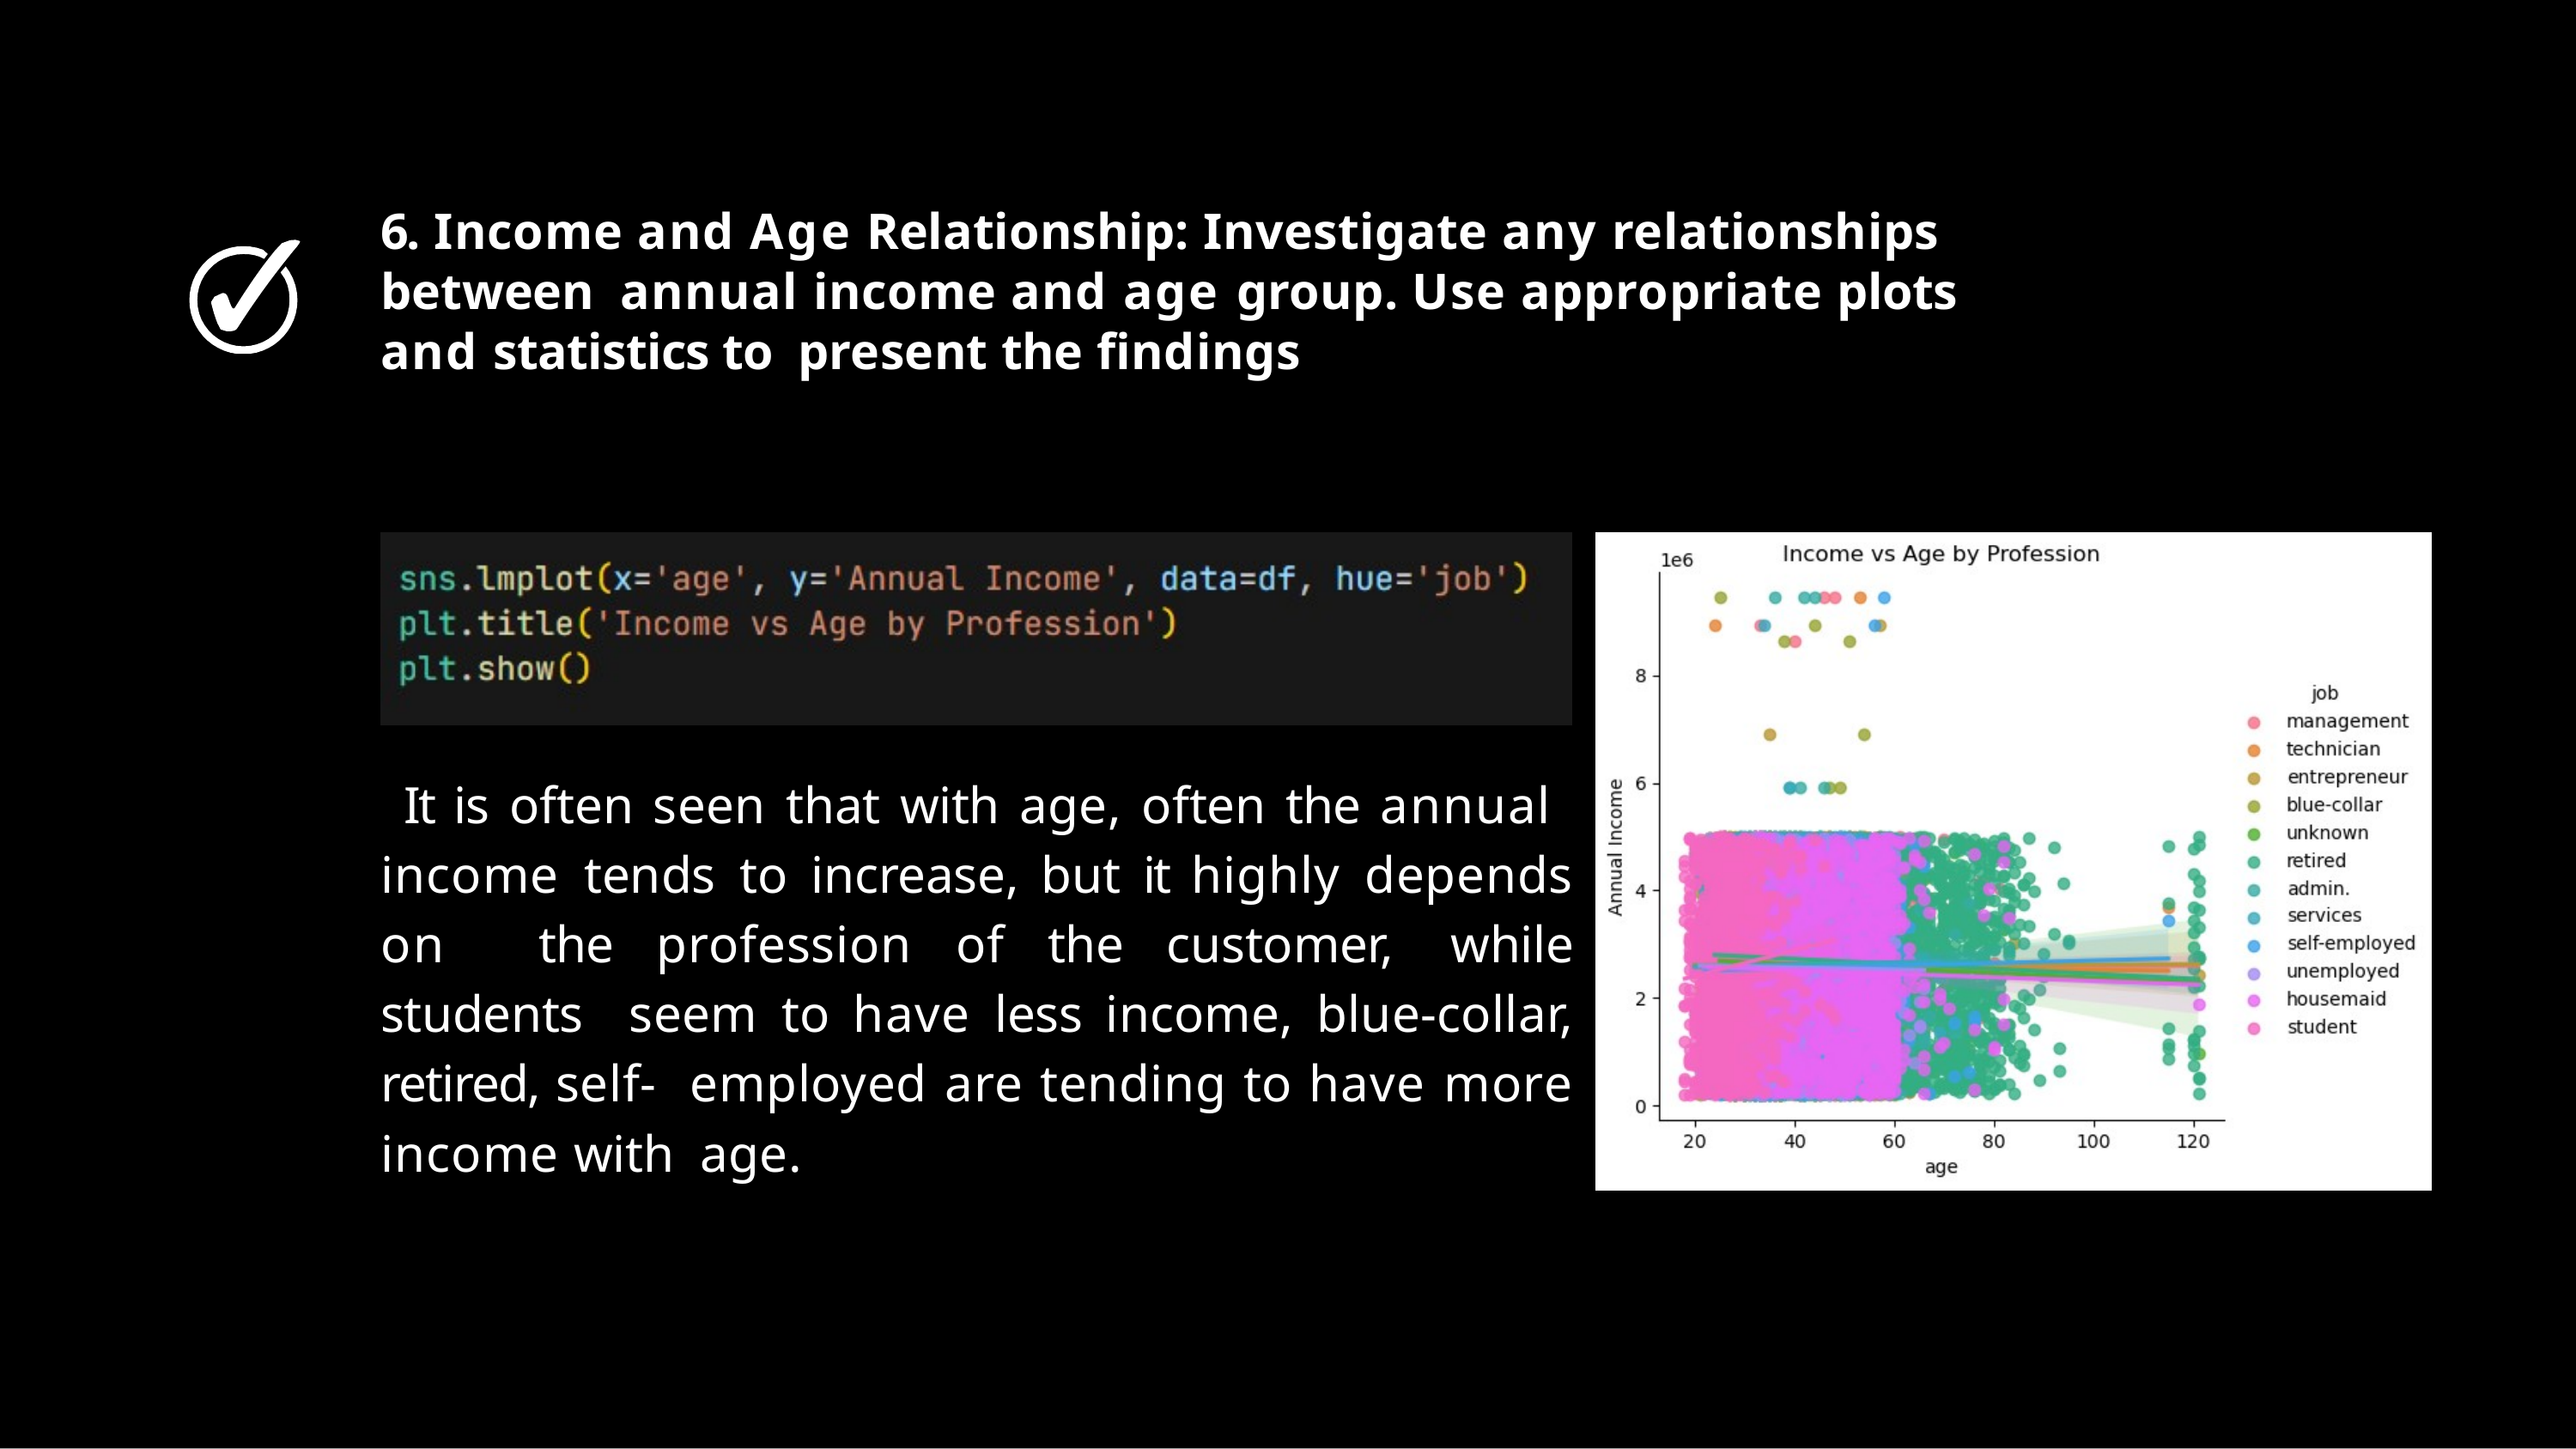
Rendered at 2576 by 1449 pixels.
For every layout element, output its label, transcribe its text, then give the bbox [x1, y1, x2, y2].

picture [1595, 532, 2432, 1191]
picture [380, 532, 1572, 725]
text_box [189, 246, 298, 355]
title 6. Income and Age Relationship: Investigate any relationships between annual income and age group. Use appropriate plots and statistics to present the findings [379, 197, 2057, 441]
text_box [210, 239, 301, 331]
text_box It is often seen that with age, often the annual income tends to increase, but it highly depends on the profession of the customer, while students seem to have less income, blue-collar, retired, self- employed are tending to have more income with age. [379, 761, 1575, 1182]
